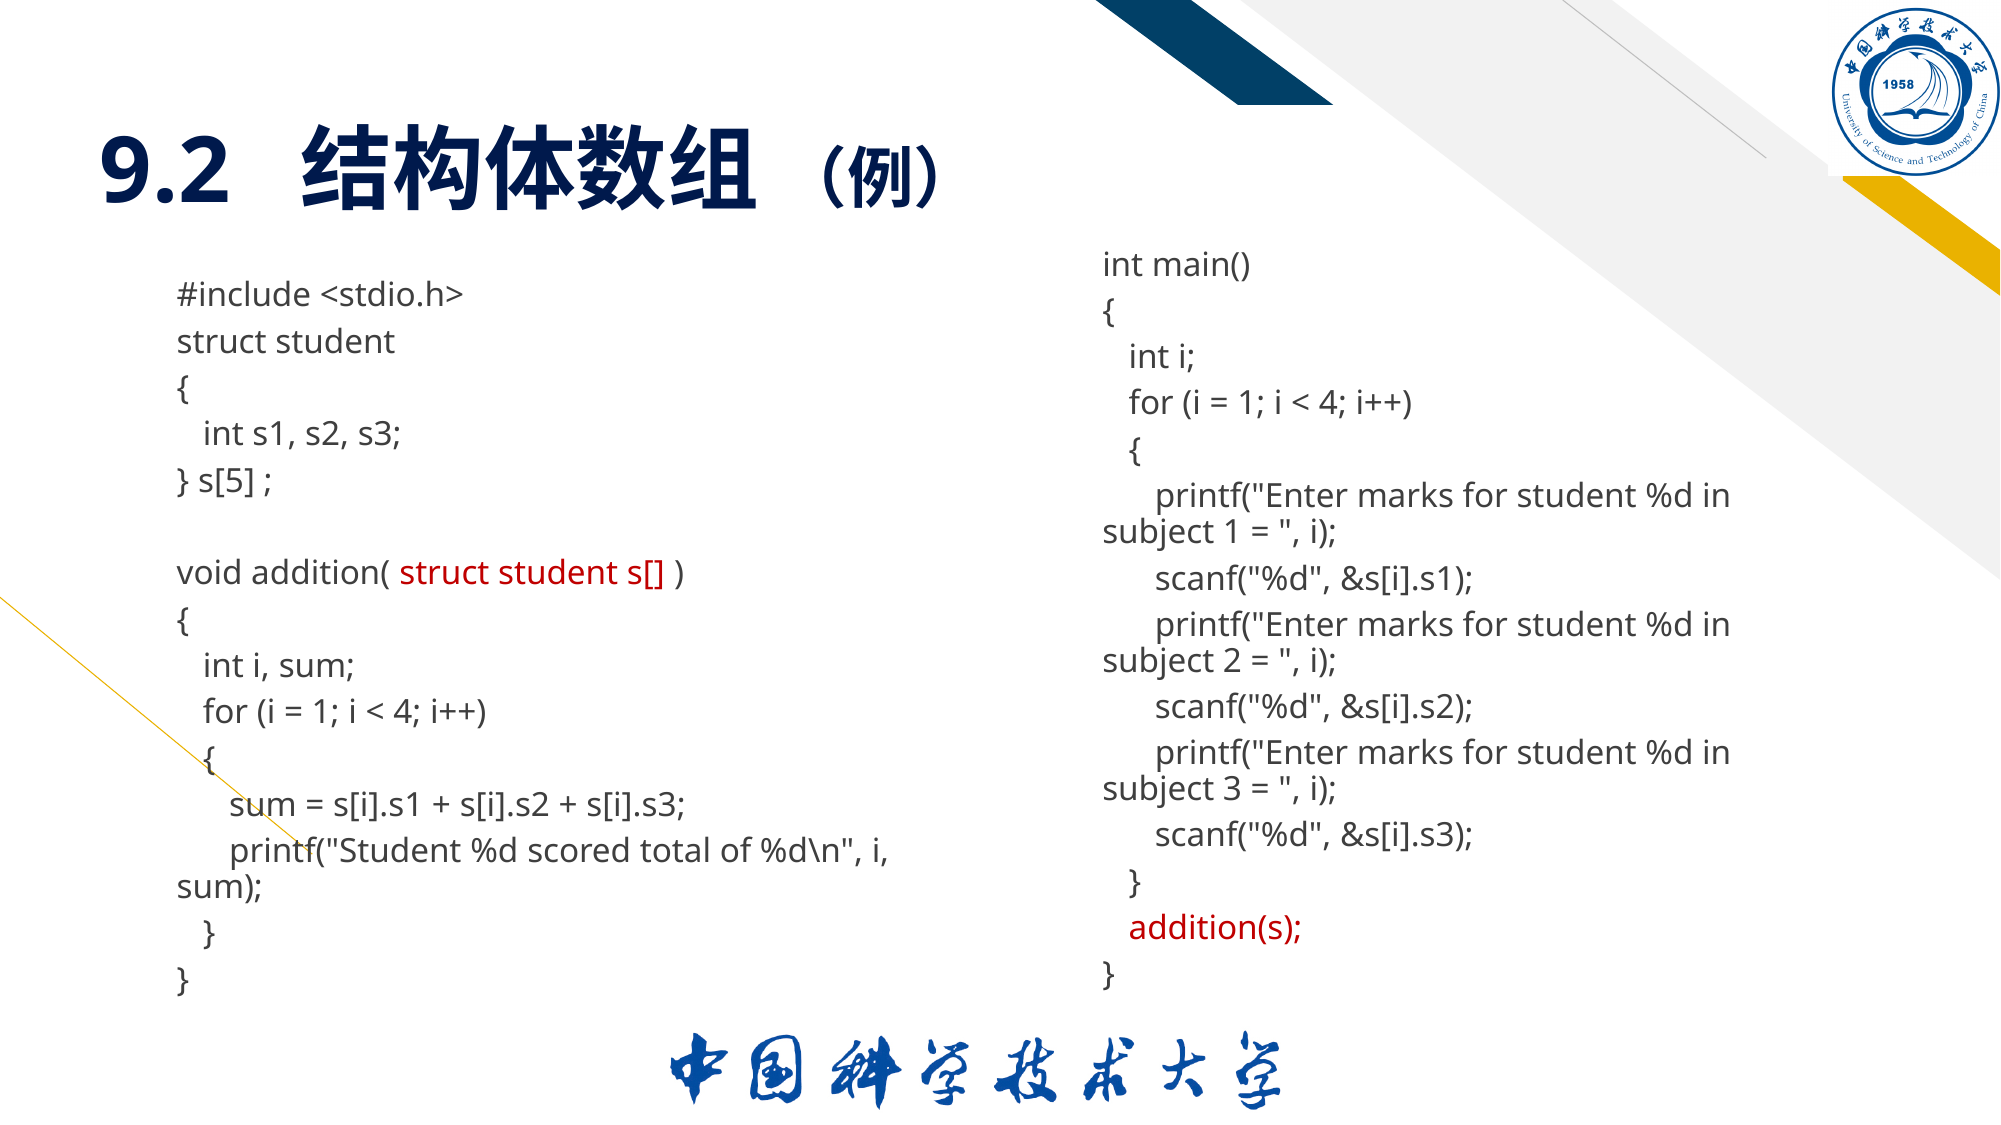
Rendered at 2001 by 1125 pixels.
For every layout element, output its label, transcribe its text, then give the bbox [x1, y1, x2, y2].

list #include <stdio.h> struct student { int s1, s2, s3; } s[5] ; void addition( struct student s[] ) { int i, sum; for (i = 1; i < 4; i++) { sum = s[i].s1 + s[i].s2 + s[i].s3; printf("Student %d scored total of %d\n", i, sum); } } [86, 270, 937, 1014]
picture [653, 1016, 1295, 1113]
list int main() { int i; for (i = 1; i < 4; i++) { printf("Enter marks for student %d in subject 1 = ", i); scanf("%d", &s[i].s1); printf("Enter marks for student %d in subject 2 = ", i); scanf("%d", &s[i].s2); printf("Enter marks for student %d in subject 3 = ", i); scanf("%d", &s[i].s3); } addition(s); } [1012, 240, 1866, 983]
picture [1828, 0, 2000, 176]
title 9.2 结构体数组 （例） [85, 34, 1453, 223]
